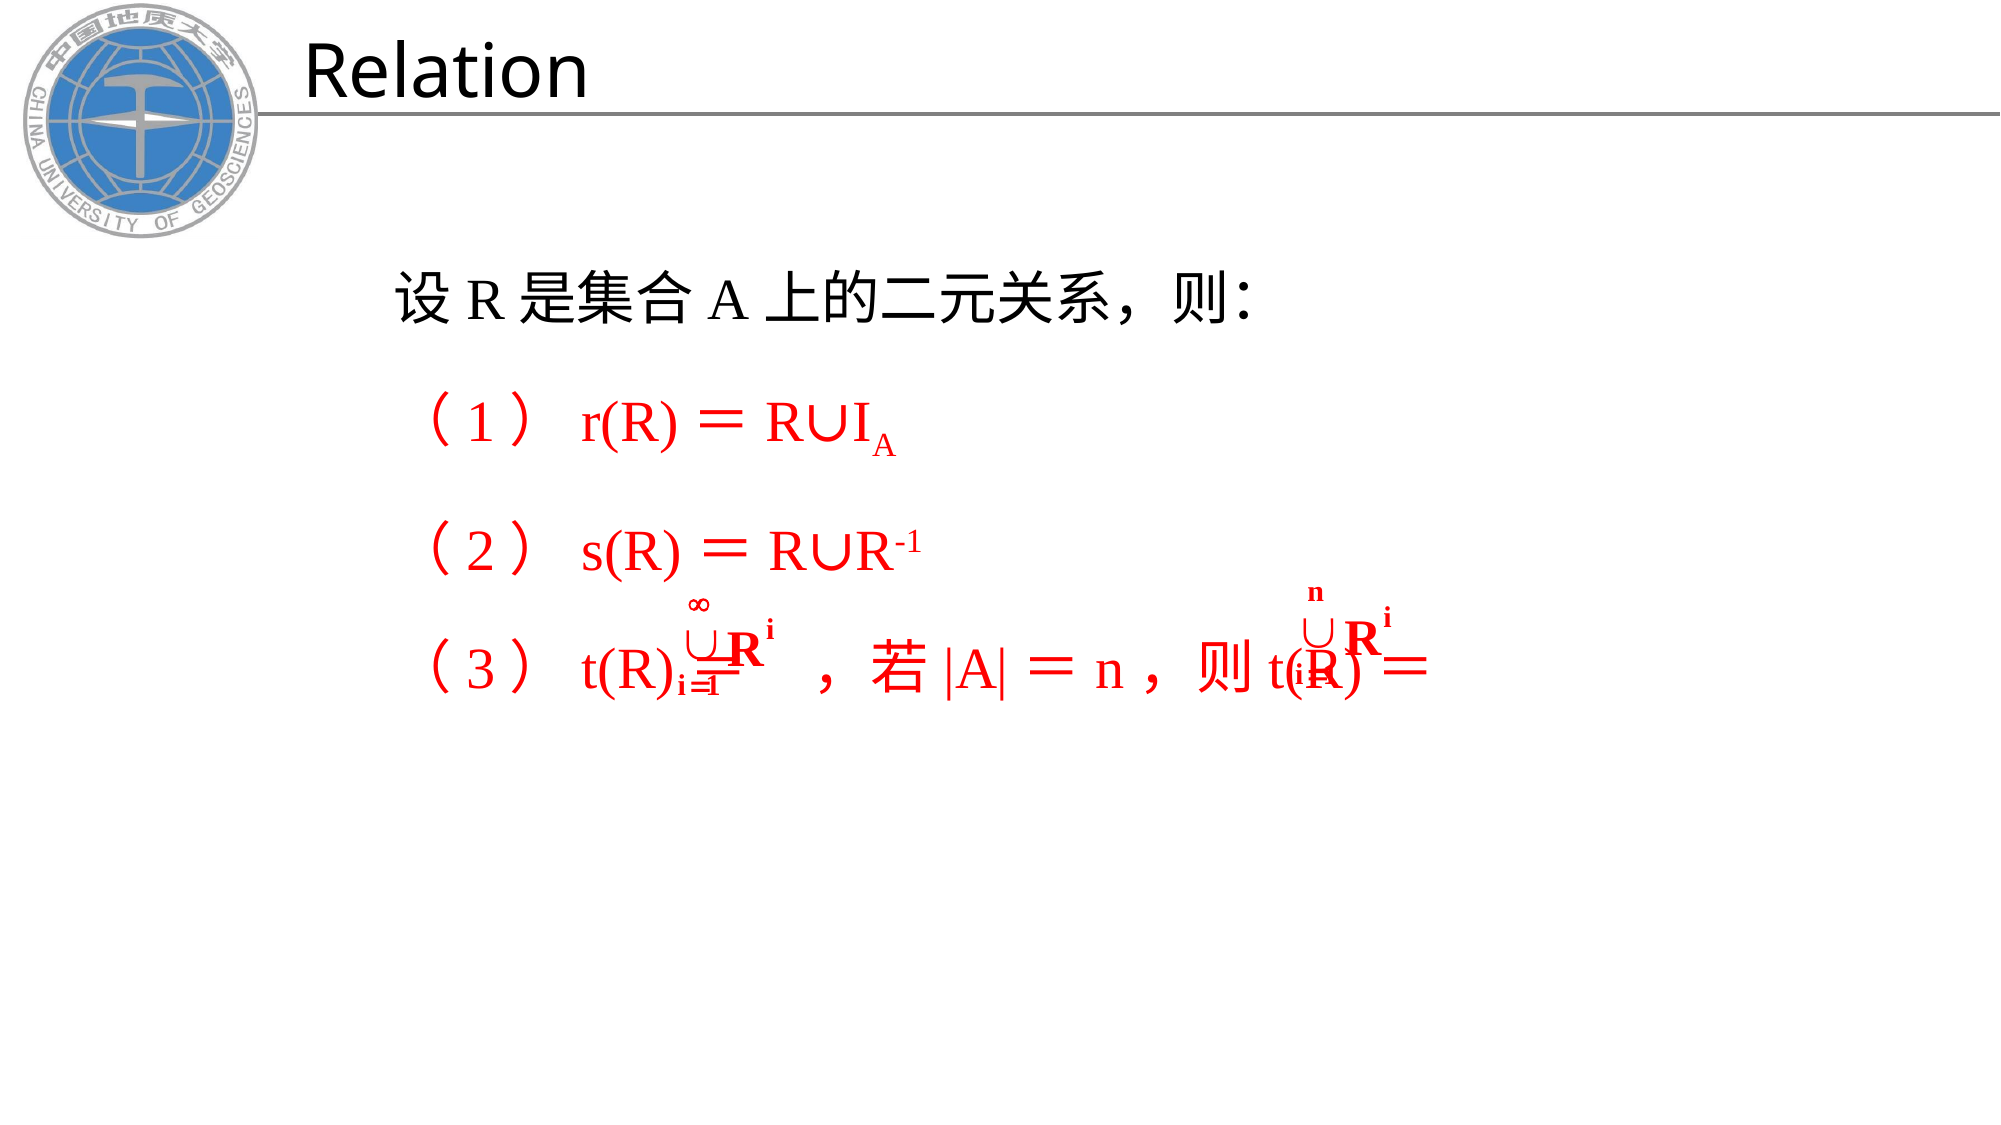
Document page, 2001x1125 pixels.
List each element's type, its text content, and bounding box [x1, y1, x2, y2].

text_box Relation [287, 15, 1233, 120]
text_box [1287, 567, 1400, 693]
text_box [670, 578, 783, 704]
text_box 设R是集合A上的二元关系，则： （1）r(R)＝R∪IA （2）s(R)＝R∪R-1 （3）t(R)＝ ，若|A|＝n，则t(R)＝ [379, 225, 1696, 631]
picture [21, 3, 258, 239]
